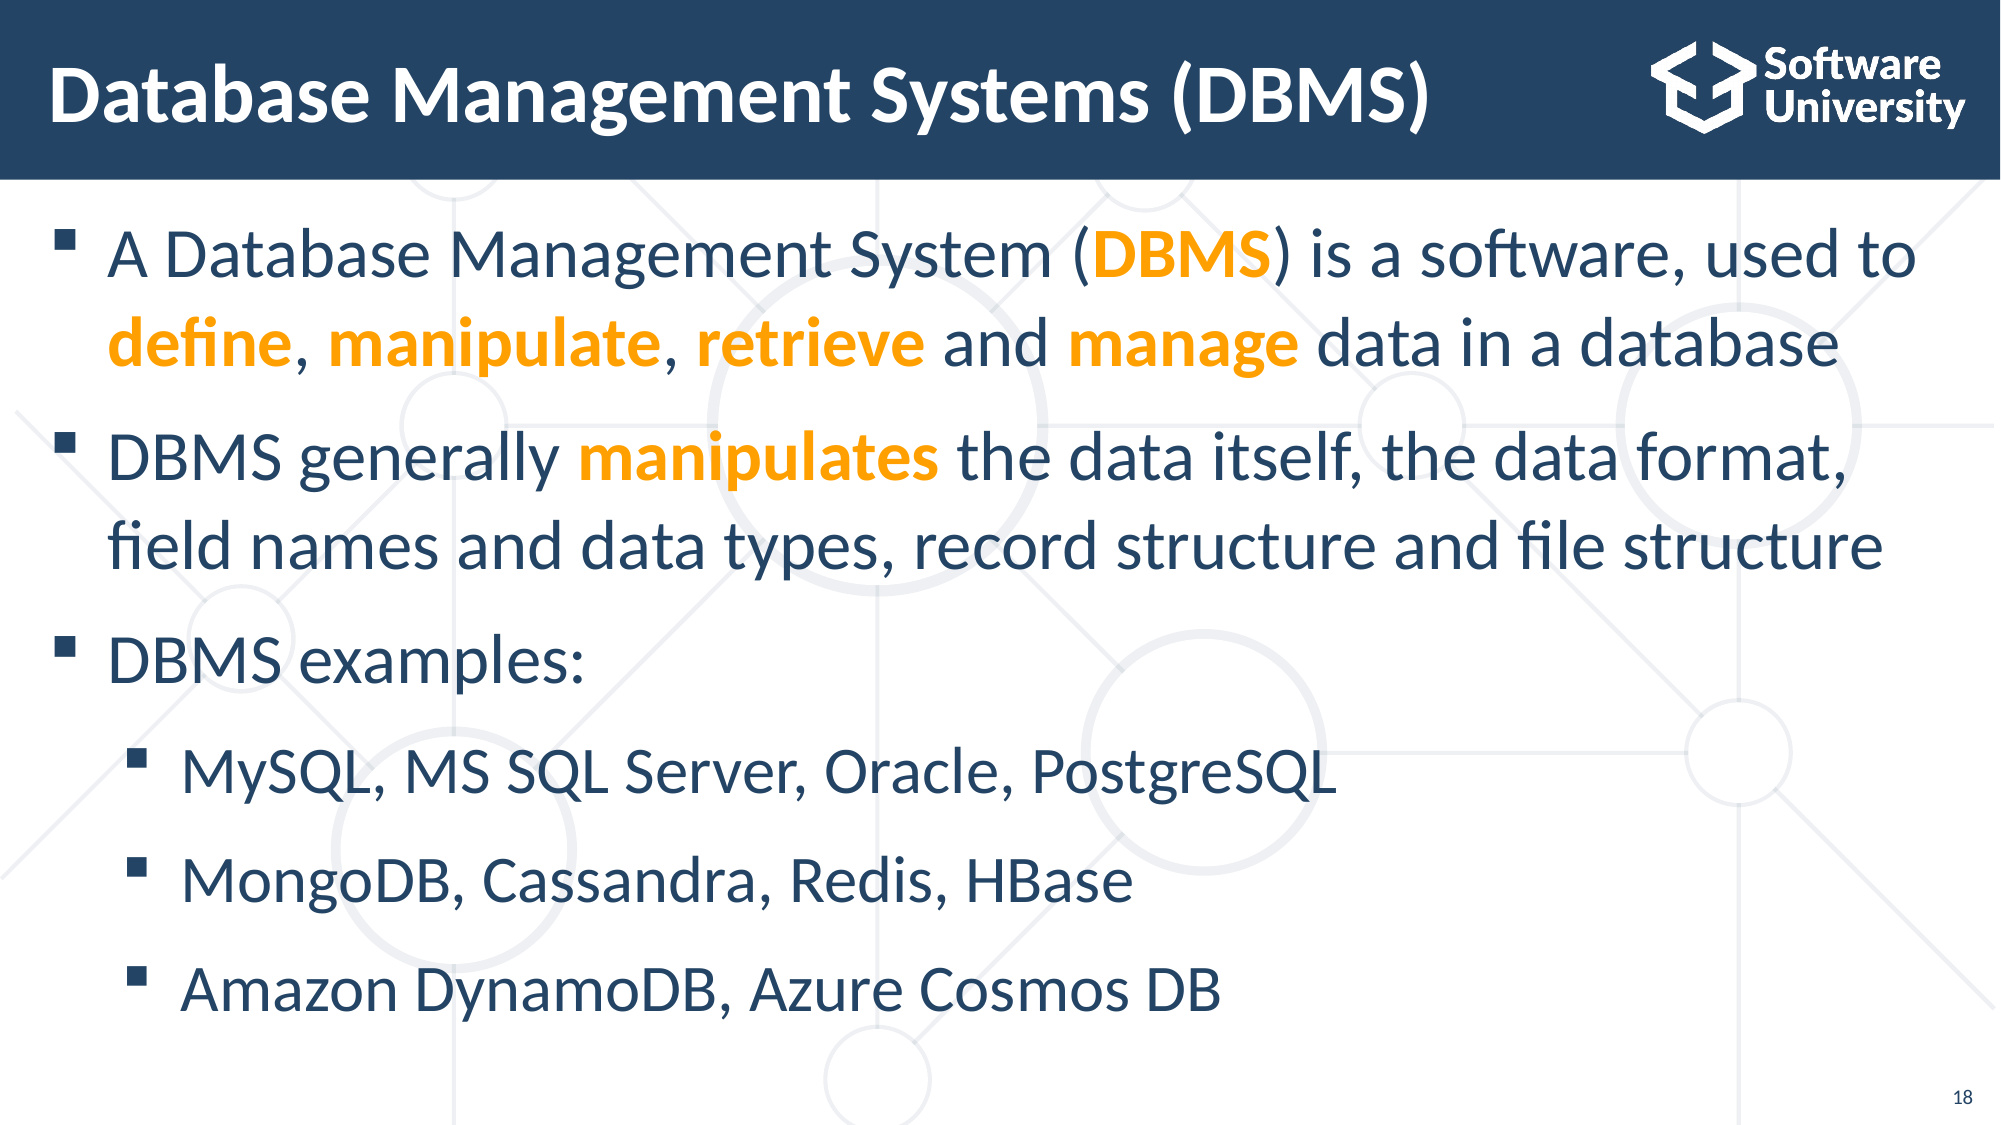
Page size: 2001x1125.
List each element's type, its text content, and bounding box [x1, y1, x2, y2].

text_box Database Management Systems (DBMS) [31, 16, 1625, 162]
picture [1651, 41, 1966, 134]
text_box A Database Management System (DBMS) is a software, used to define, manipulate, retrieve and manage data in a database DBMS generally manipulates the data itself, the data format, field names and data types, record structure and file structure DBMS examples: MySQL, MS SQL Server, Oracle, PostgreSQL MongoDB, Cassandra, Redis, HBase Amazon DynamoDB, Azure Cosmos DB [31, 196, 1970, 1103]
text_box 18 [1927, 1067, 1989, 1116]
